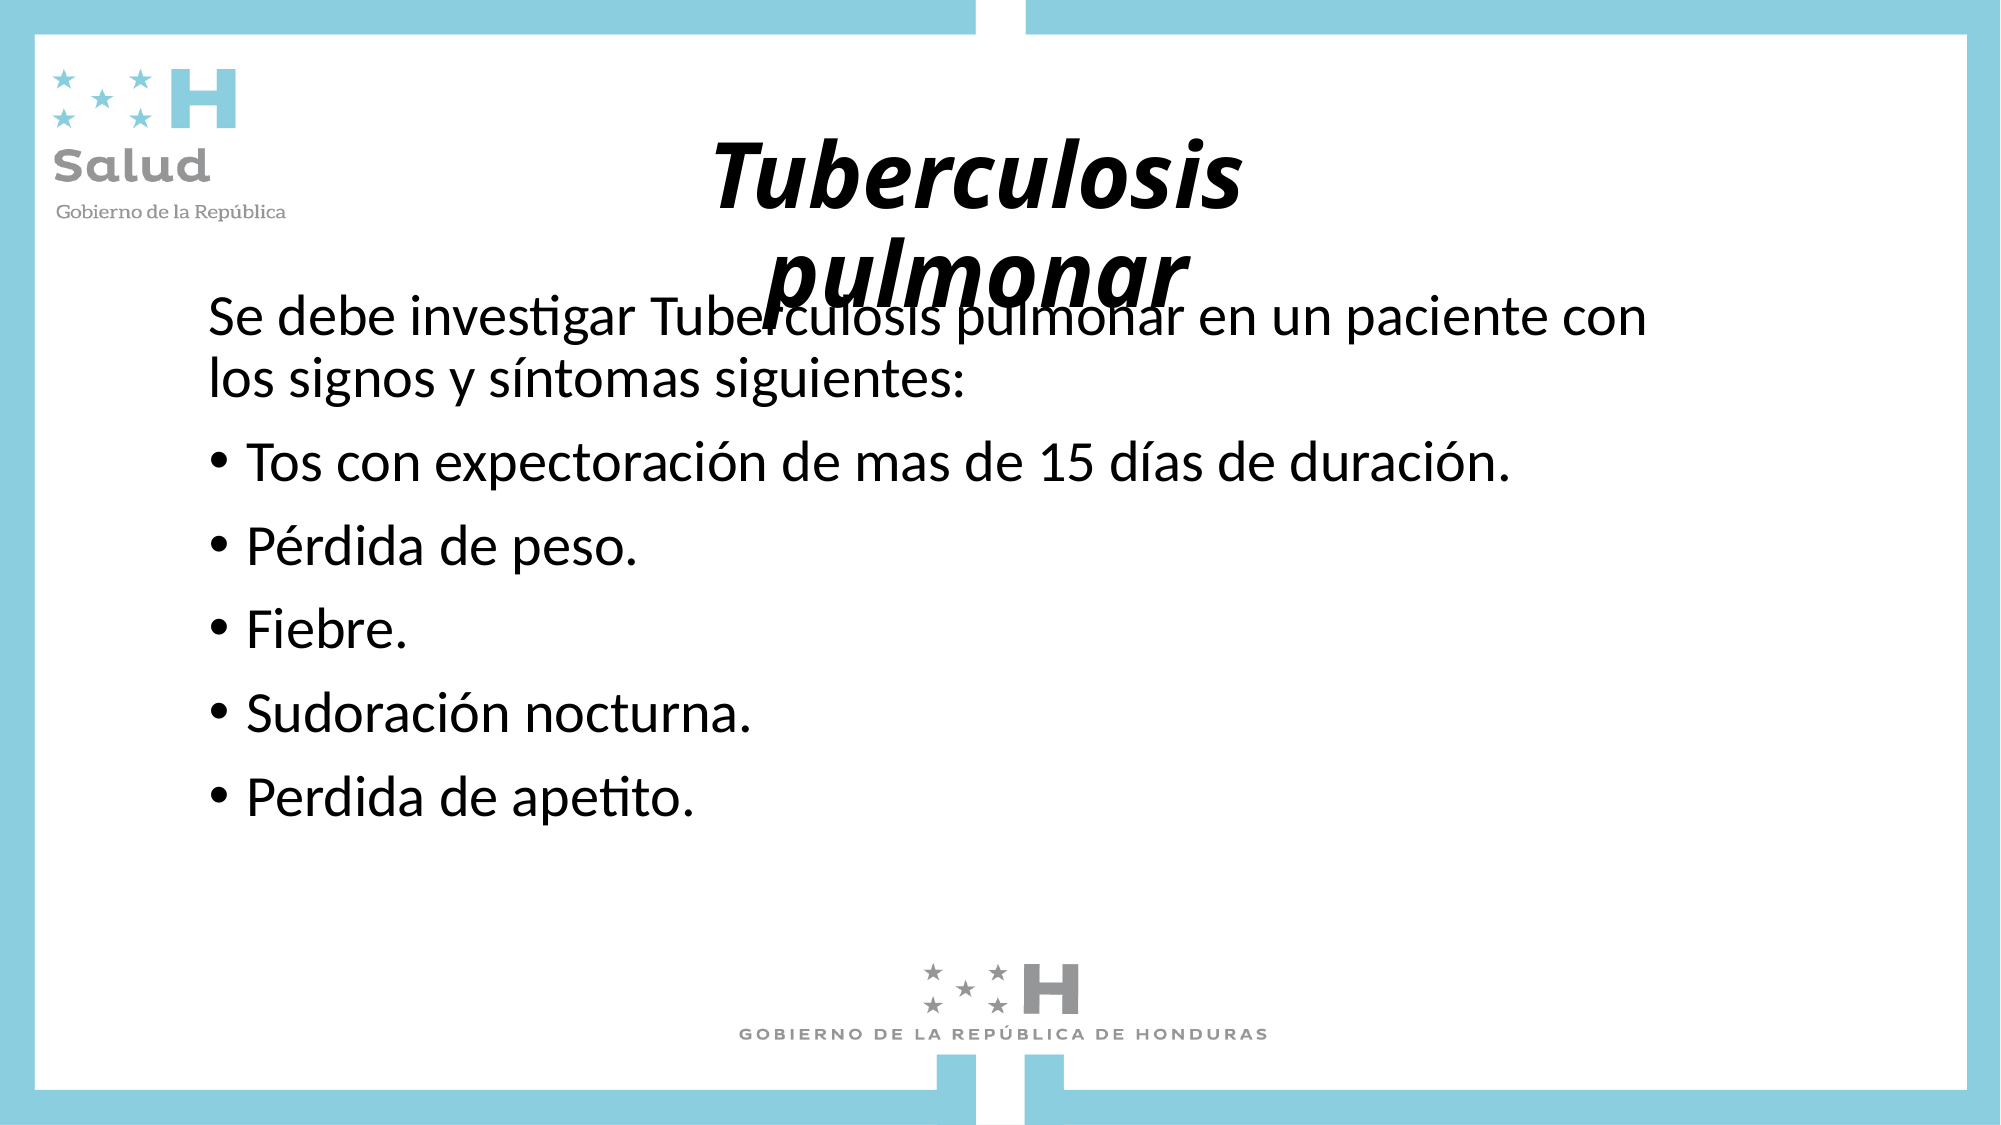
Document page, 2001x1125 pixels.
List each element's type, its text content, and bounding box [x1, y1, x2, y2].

list Se debe investigar Tuberculosis pulmonar en un paciente con los signos y síntomas siguientes: Tos con expectoración de mas de 15 días de duración. Pérdida de peso. Fiebre. Sudoración nocturna. Perdida de apetito. [193, 277, 1721, 946]
picture [0, 0, 2001, 1125]
text_box Tuberculosis pulmonar [477, 121, 1478, 277]
